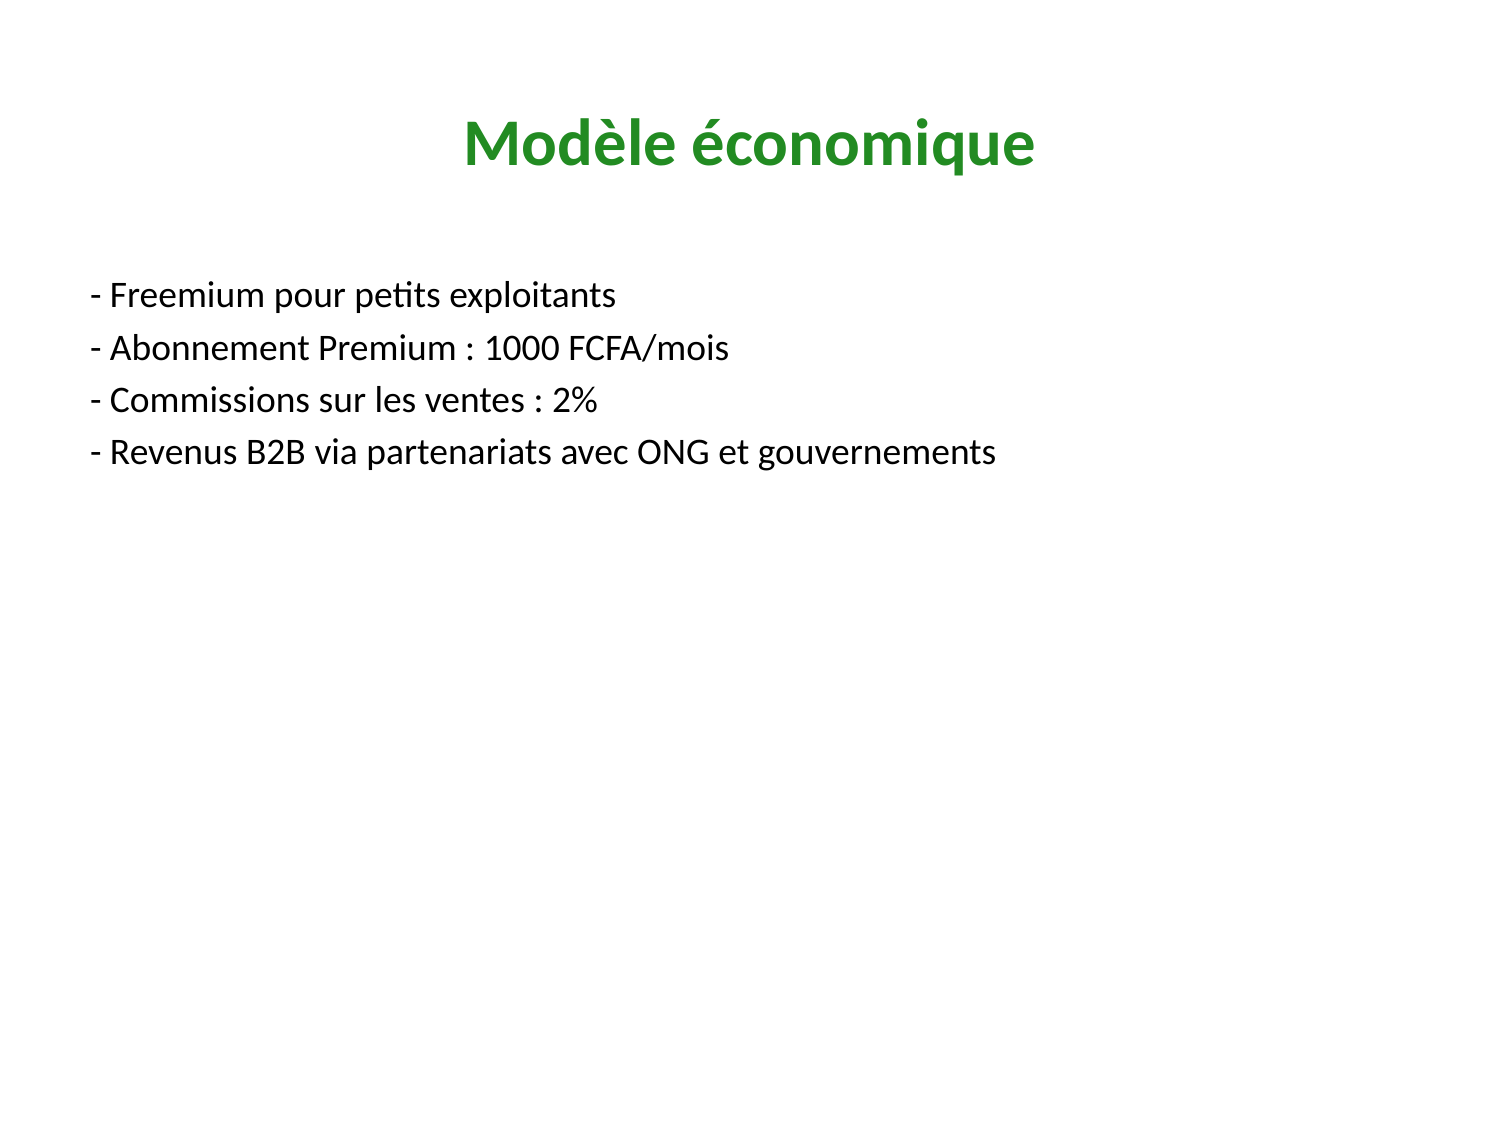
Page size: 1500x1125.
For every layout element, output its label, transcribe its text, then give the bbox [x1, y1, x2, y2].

list - Freemium pour petits exploitants - Abonnement Premium : 1000 FCFA/mois - Commissions sur les ventes : 2% - Revenus B2B via partenariats avec ONG et gouvernements [75, 262, 1425, 1005]
title Modèle économique [75, 45, 1425, 233]
